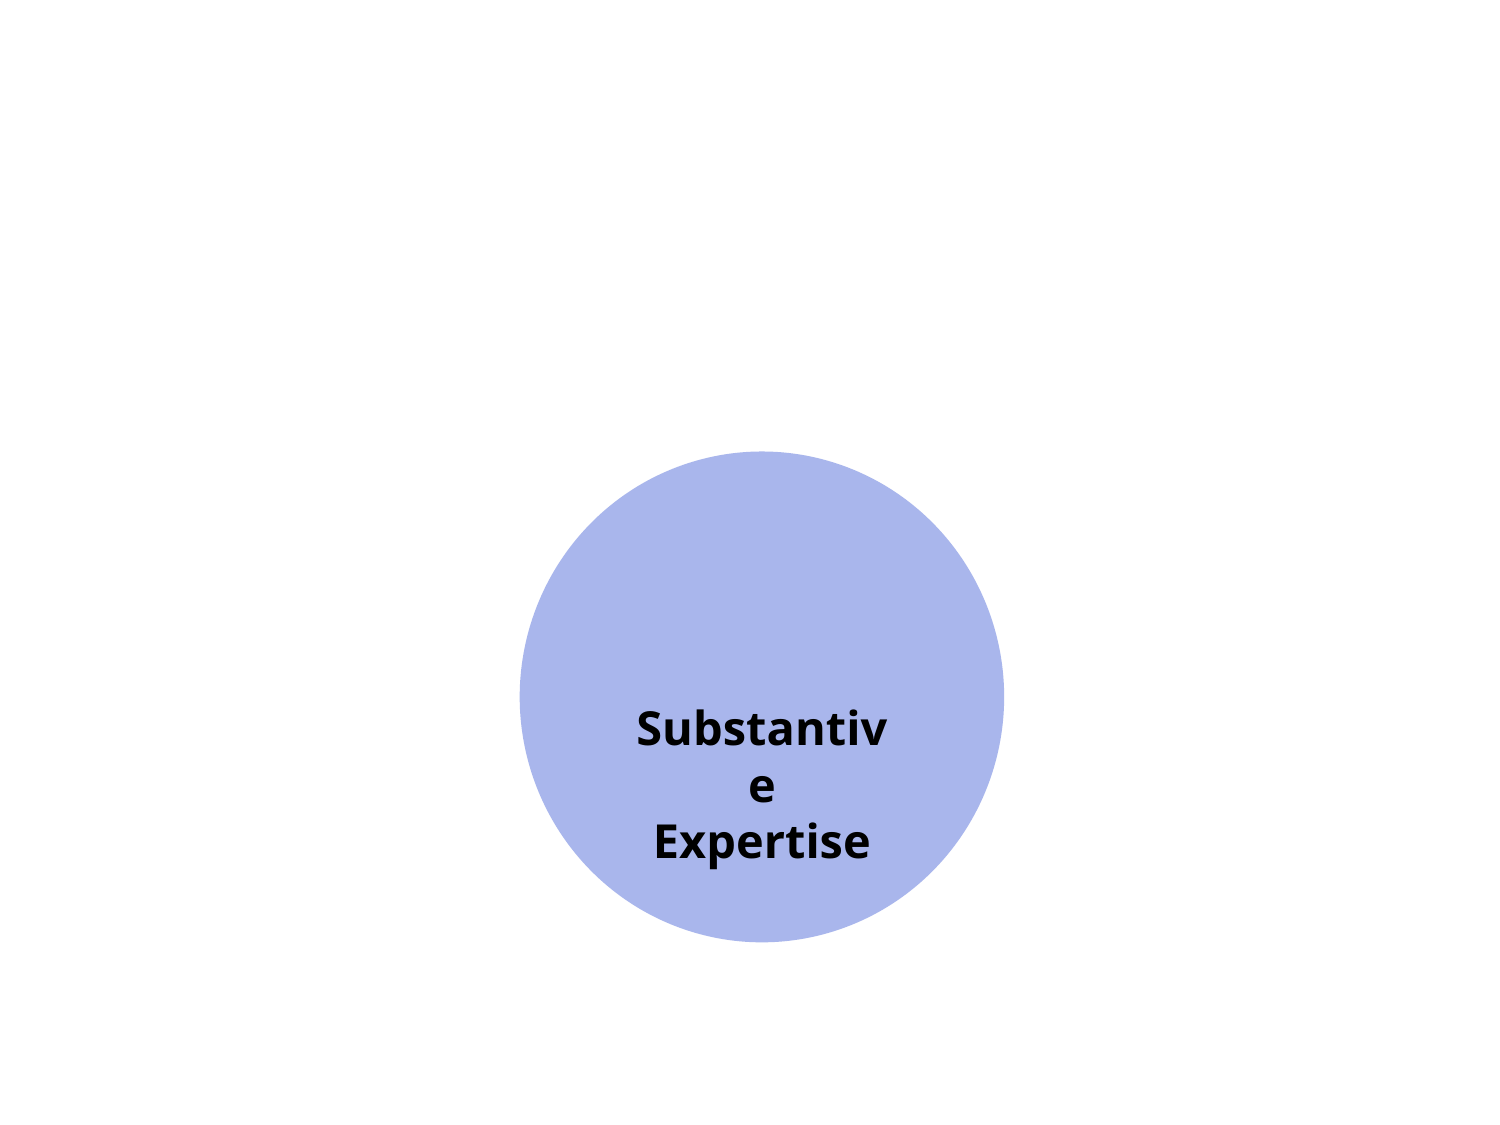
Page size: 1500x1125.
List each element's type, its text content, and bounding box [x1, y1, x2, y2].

text_box Substantive Expertise [618, 691, 906, 875]
text_box [518, 450, 1006, 944]
